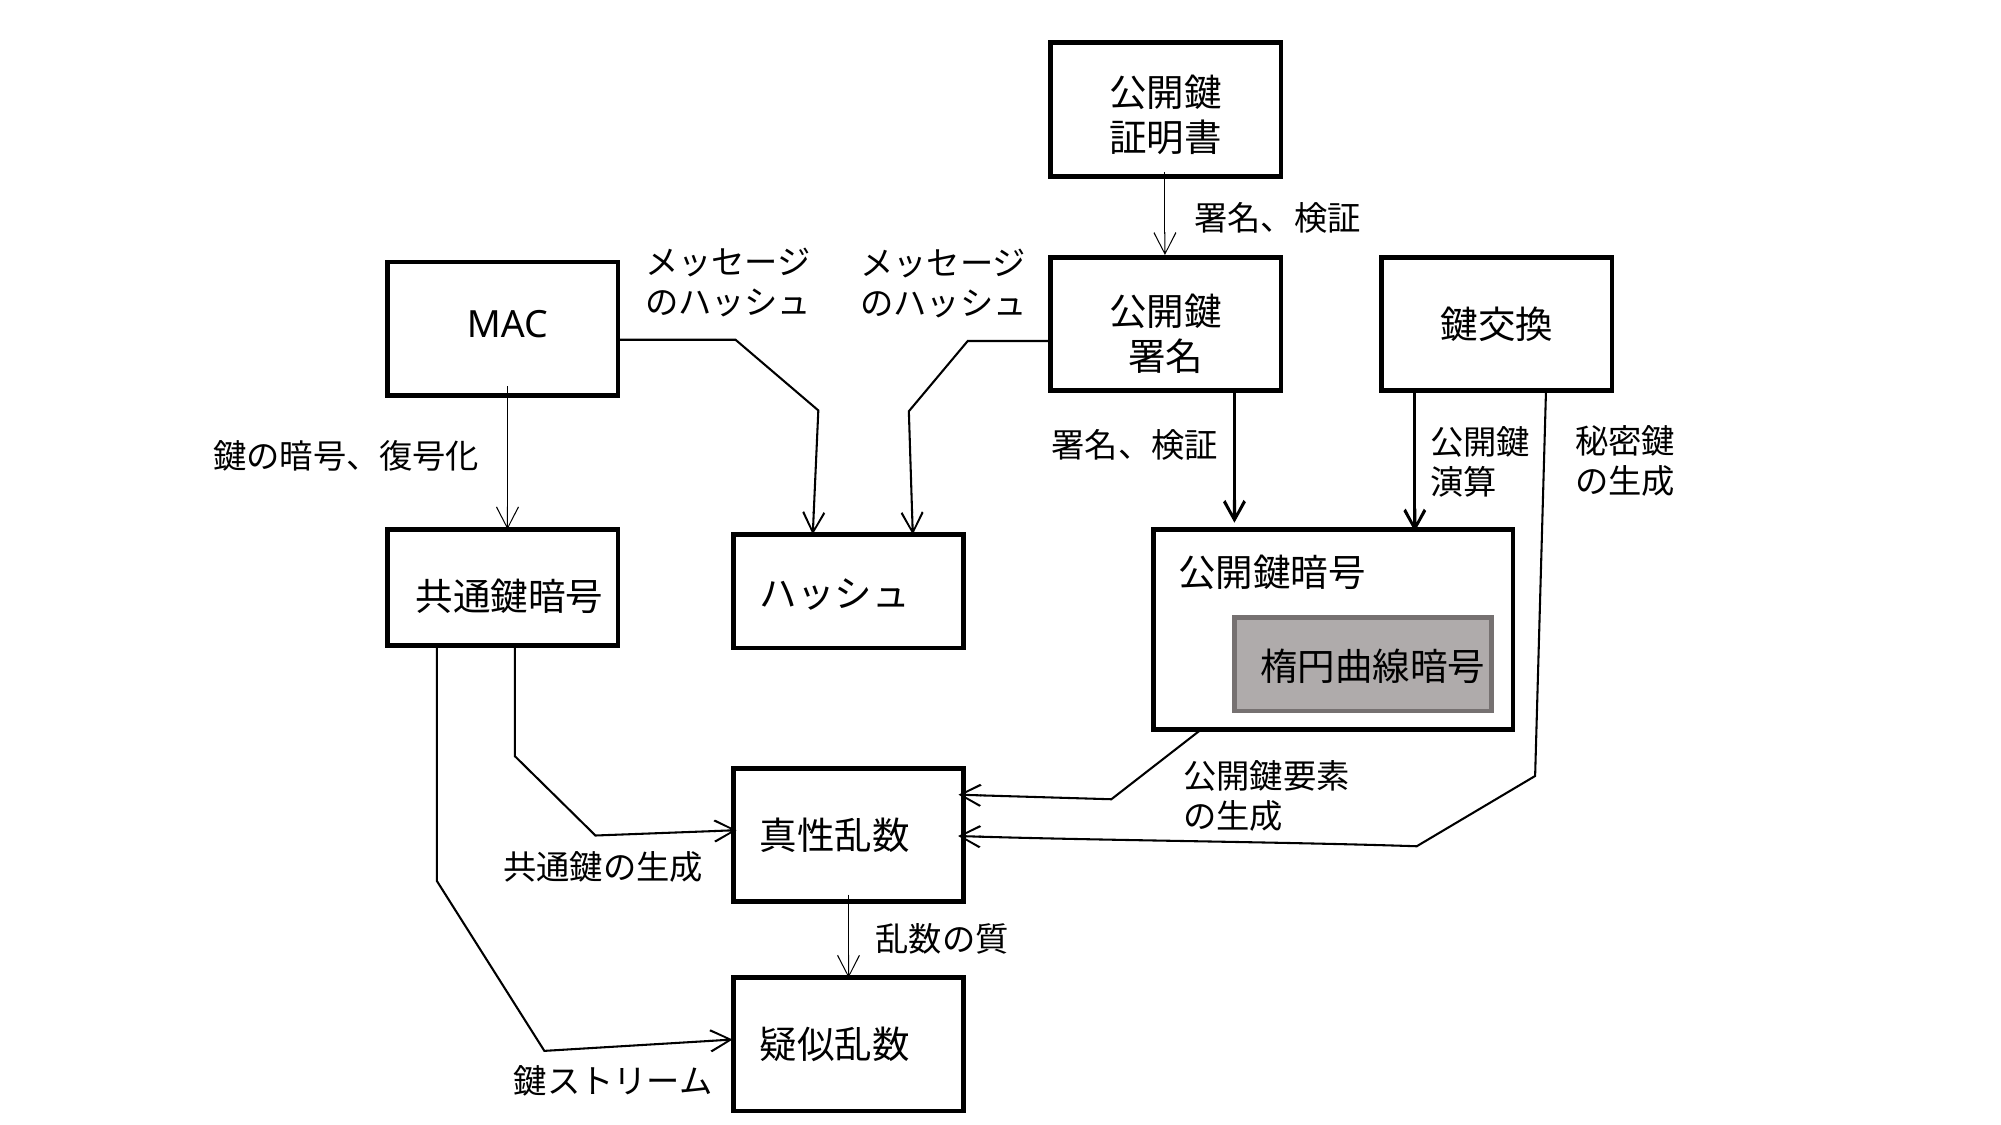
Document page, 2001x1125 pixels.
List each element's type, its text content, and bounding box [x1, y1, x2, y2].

text_box MAC [452, 293, 563, 353]
text_box [1233, 616, 1493, 712]
text_box [435, 643, 733, 1053]
text_box [1519, 393, 1547, 428]
text_box [619, 338, 826, 535]
text_box [958, 667, 1152, 807]
text_box 公開鍵 証明書 [1094, 61, 1237, 167]
text_box ハッシュ [745, 562, 925, 623]
text_box 署名、検証 [1179, 190, 1376, 245]
text_box [958, 509, 1544, 849]
text_box [386, 528, 619, 646]
text_box 鍵の暗号、復号化 [198, 427, 495, 483]
text_box 共通鍵暗号 [400, 565, 619, 626]
text_box メッセージ のハッシュ [630, 233, 827, 329]
text_box [732, 977, 965, 1112]
text_box 鍵ストリーム [499, 1053, 728, 1108]
text_box 真性乱数 [745, 804, 925, 865]
text_box [732, 767, 965, 903]
text_box [513, 645, 737, 842]
text_box メッセージ のハッシュ [845, 234, 1042, 330]
text_box 秘密鍵 の生成 [1560, 413, 1690, 508]
text_box [1049, 256, 1282, 392]
text_box [732, 533, 965, 649]
text_box 公開鍵暗号 [1163, 541, 1381, 602]
text_box 楕円曲線暗号 [1245, 635, 1501, 696]
text_box [386, 261, 619, 397]
text_box 署名、検証 [1037, 416, 1233, 472]
text_box [1380, 256, 1613, 392]
text_box [1366, 493, 1413, 528]
text_box 乱数の質 [861, 910, 1024, 966]
text_box 鍵交換 [1426, 293, 1569, 354]
text_box [1152, 528, 1514, 731]
text_box 共通鍵の生成 [584, 839, 718, 894]
text_box 公開鍵要素 の生成 [1168, 747, 1365, 843]
text_box [1049, 42, 1282, 177]
text_box [900, 339, 1049, 535]
text_box 公開鍵 演算 [1416, 413, 1546, 509]
text_box 公開鍵 署名 [1094, 281, 1237, 386]
text_box 疑似乱数 [745, 1014, 925, 1074]
